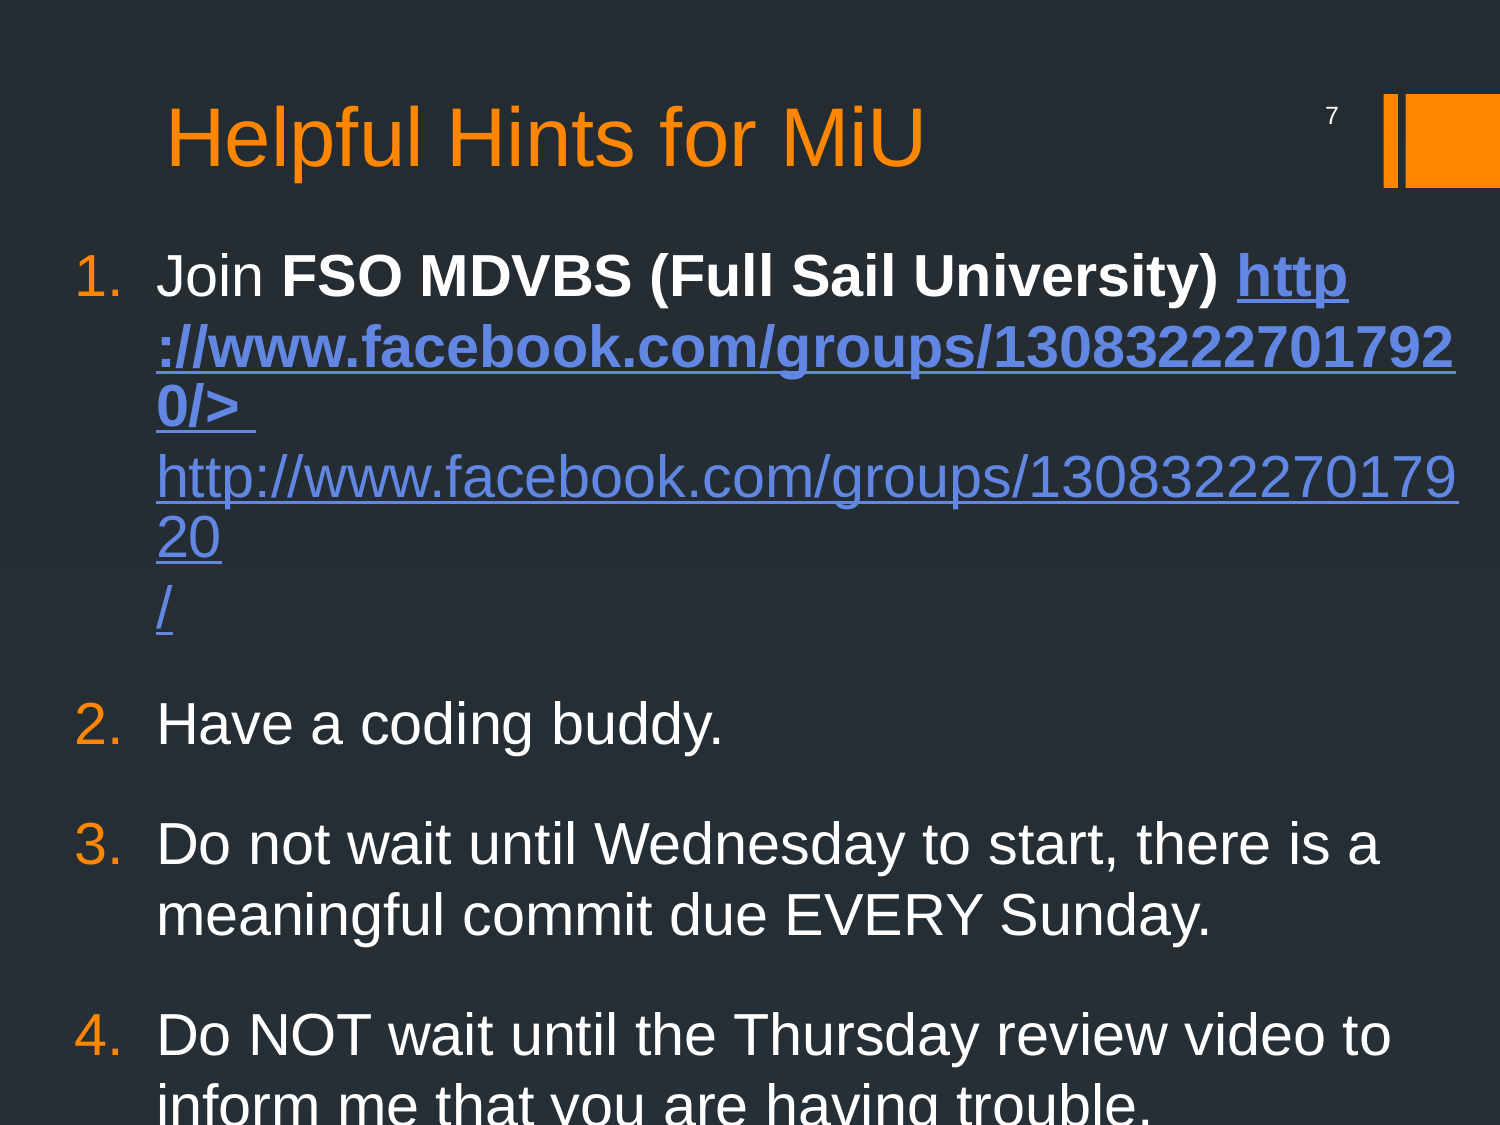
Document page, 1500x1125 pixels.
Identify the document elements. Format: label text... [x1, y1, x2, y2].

slide_number 7 [1199, 90, 1355, 140]
list Join FSO MDVBS (Full Sail University) http://www.facebook.com/groups/130832227017920/> http://www.facebook.com/groups/130832227017920/ Have a coding buddy. Do not wait until Wednesday to start, there is a meaningful commit due EVERY Sunday. Do NOT wait until the Thursday review video to inform me that you are having trouble. [54, 229, 1480, 1031]
title Helpful Hints for MiU [150, 1, 1350, 191]
